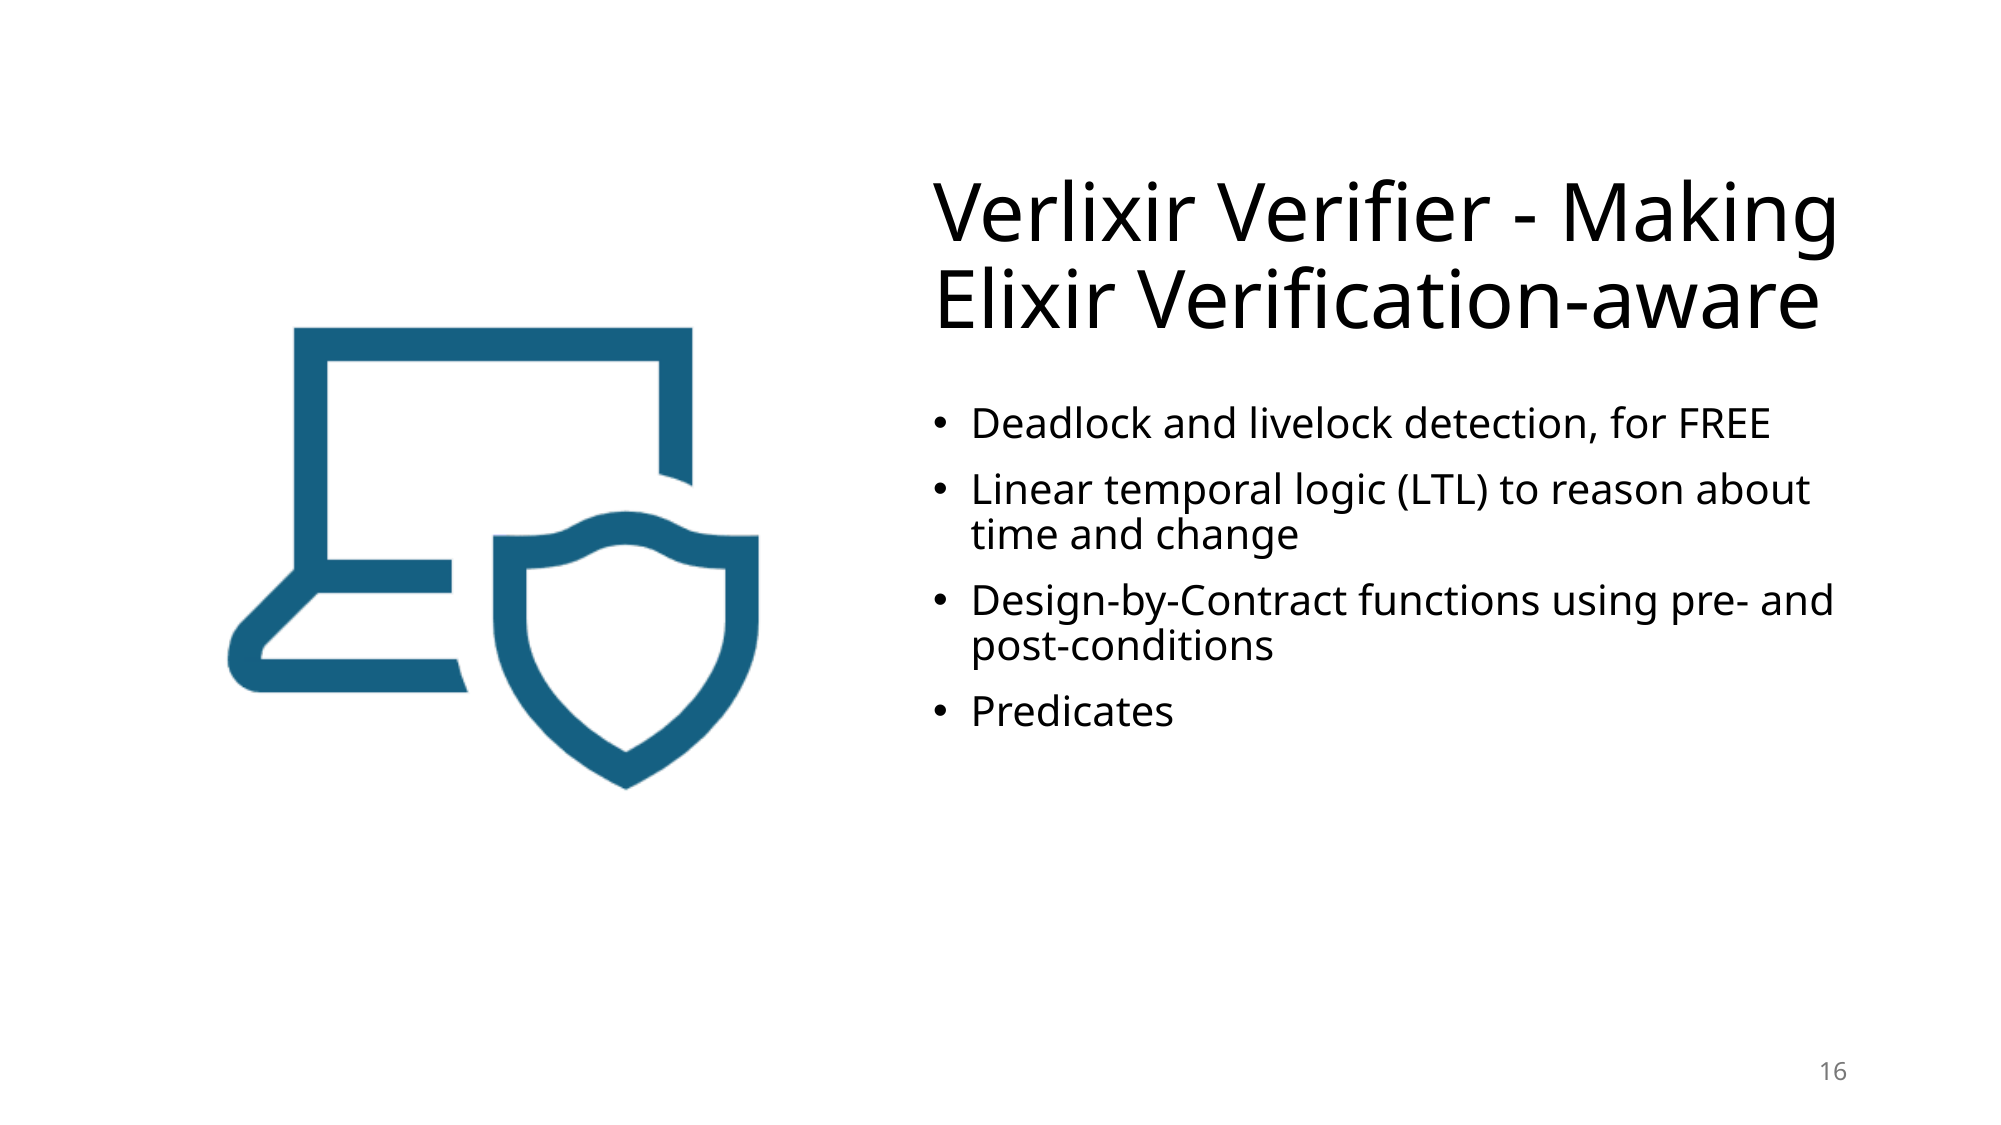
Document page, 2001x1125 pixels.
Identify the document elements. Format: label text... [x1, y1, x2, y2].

list Deadlock and livelock detection, for FREE Linear temporal logic (LTL) to reason about time and change Design-by-Contract functions using pre- and post-conditions Predicates [918, 394, 1863, 920]
slide_number 16 [1412, 1042, 1863, 1103]
picture [174, 208, 812, 846]
title Verlixir Verifier - Making Elixir Verification-aware [918, 80, 1863, 354]
